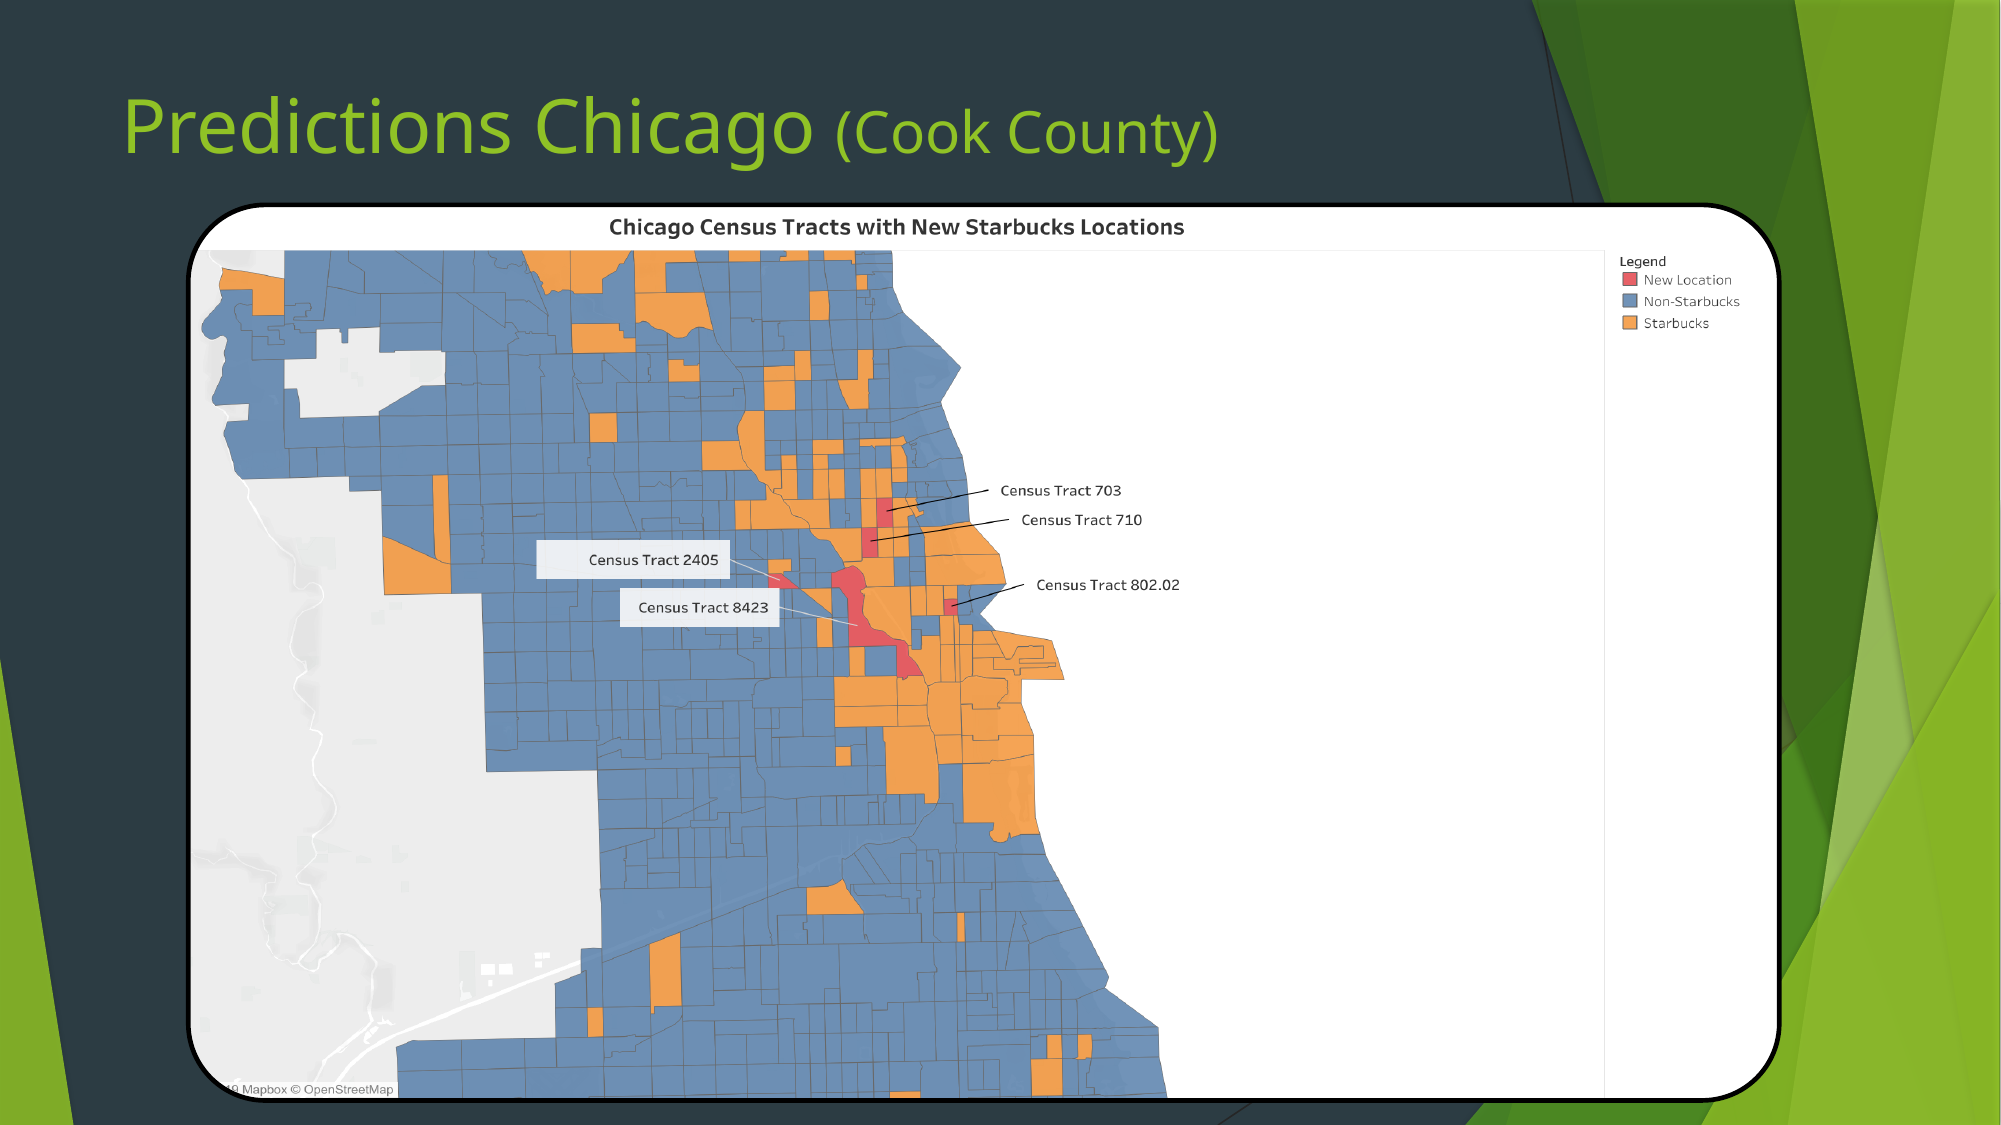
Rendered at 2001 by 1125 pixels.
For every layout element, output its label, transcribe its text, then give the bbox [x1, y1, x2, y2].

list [187, 204, 1780, 1101]
title Predictions Chicago (Cook County) [106, 71, 1517, 288]
